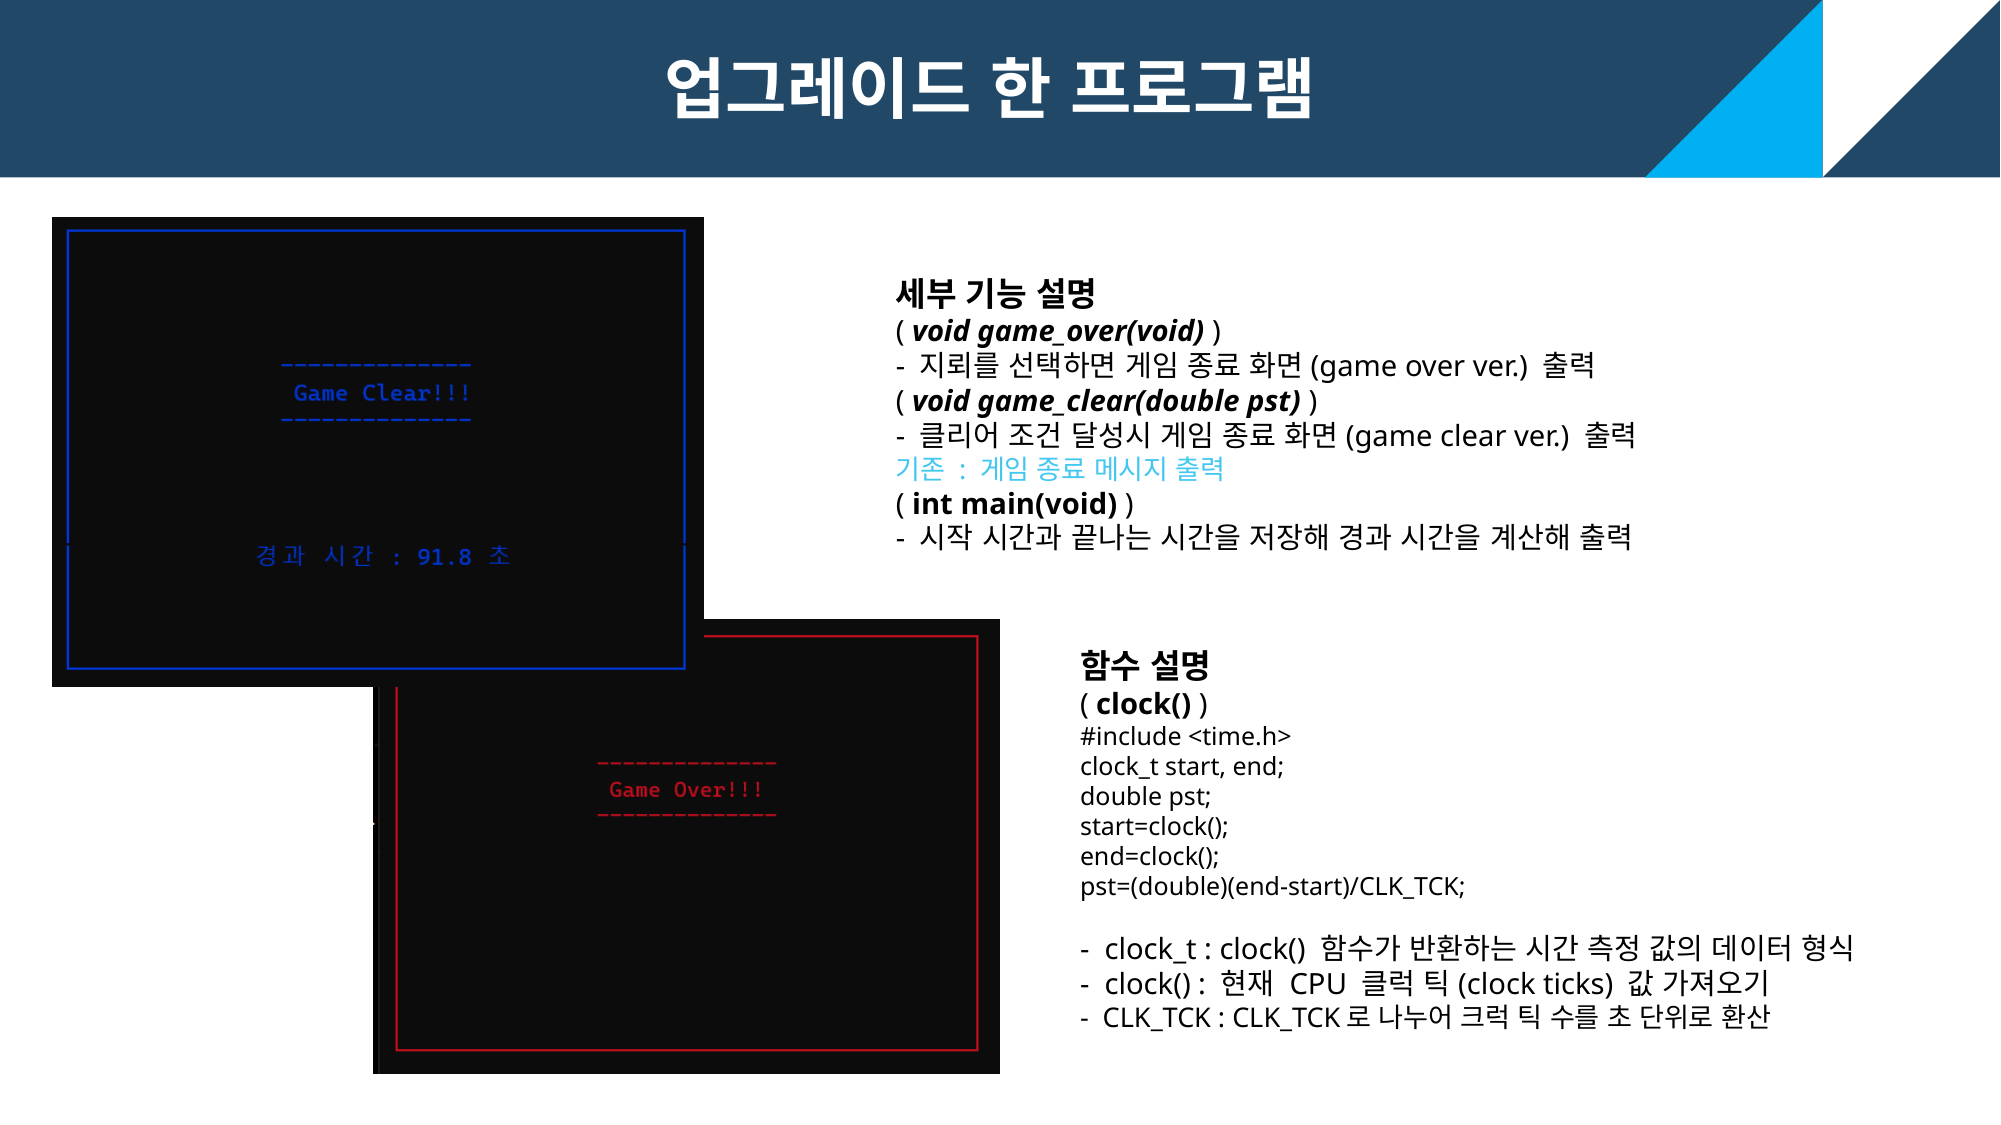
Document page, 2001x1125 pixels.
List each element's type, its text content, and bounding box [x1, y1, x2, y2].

picture [52, 216, 1001, 1074]
text_box 함수 설명 ( clock() ) #include <time.h> clock_t start, end; double pst; start=clock(); end=clock(); pst=(double)(end-start)/CLK_TCK; - clock_t : clock() 함수가 반환하는 시간 측정 값의 데이터 형식 - clock() : 현재 CPU 클럭 틱(clock ticks) 값 가져오기 - CLK_TCK : CLK_TCK로 나누어 크럭 틱 수를 초 단위로 환산 [1065, 638, 1943, 1040]
text_box 세부 기능 설명 ( void game_over(void) ) - 지뢰를 선택하면 게임 종료 화면(game over ver.) 출력 ( void game_clear(double pst) ) - 클리어 조건 달성시 게임 종료 화면(game clear ver.) 출력 기존 : 게임 종료 메시지 출력 ( int main(void) ) - 시작 시간과 끝나는 시간을 저장해 경과 시간을 계산해 출력 [880, 265, 1866, 563]
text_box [1644, 0, 2000, 178]
text_box 업그레이드 한 프로그램 [0, 0, 1644, 178]
